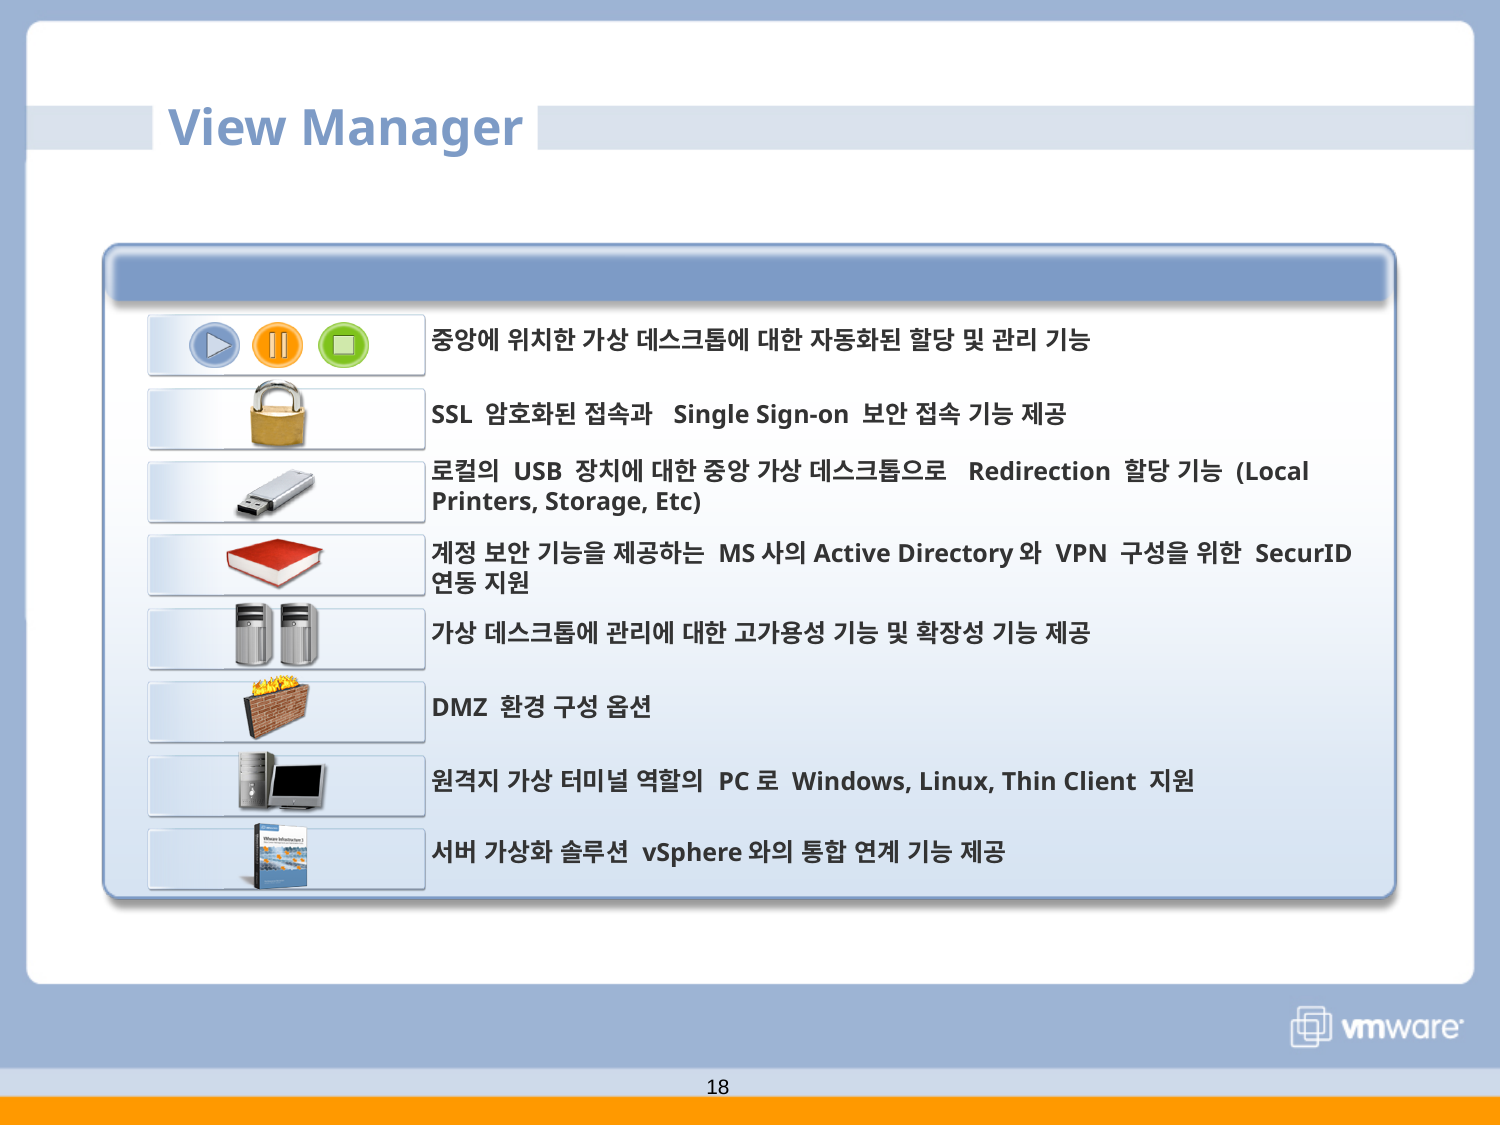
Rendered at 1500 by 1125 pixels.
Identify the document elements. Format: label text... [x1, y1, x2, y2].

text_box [84, 231, 1410, 922]
picture [0, 0, 1500, 1125]
title View Manager [160, 97, 538, 164]
text_box 18 [691, 1066, 1042, 1117]
